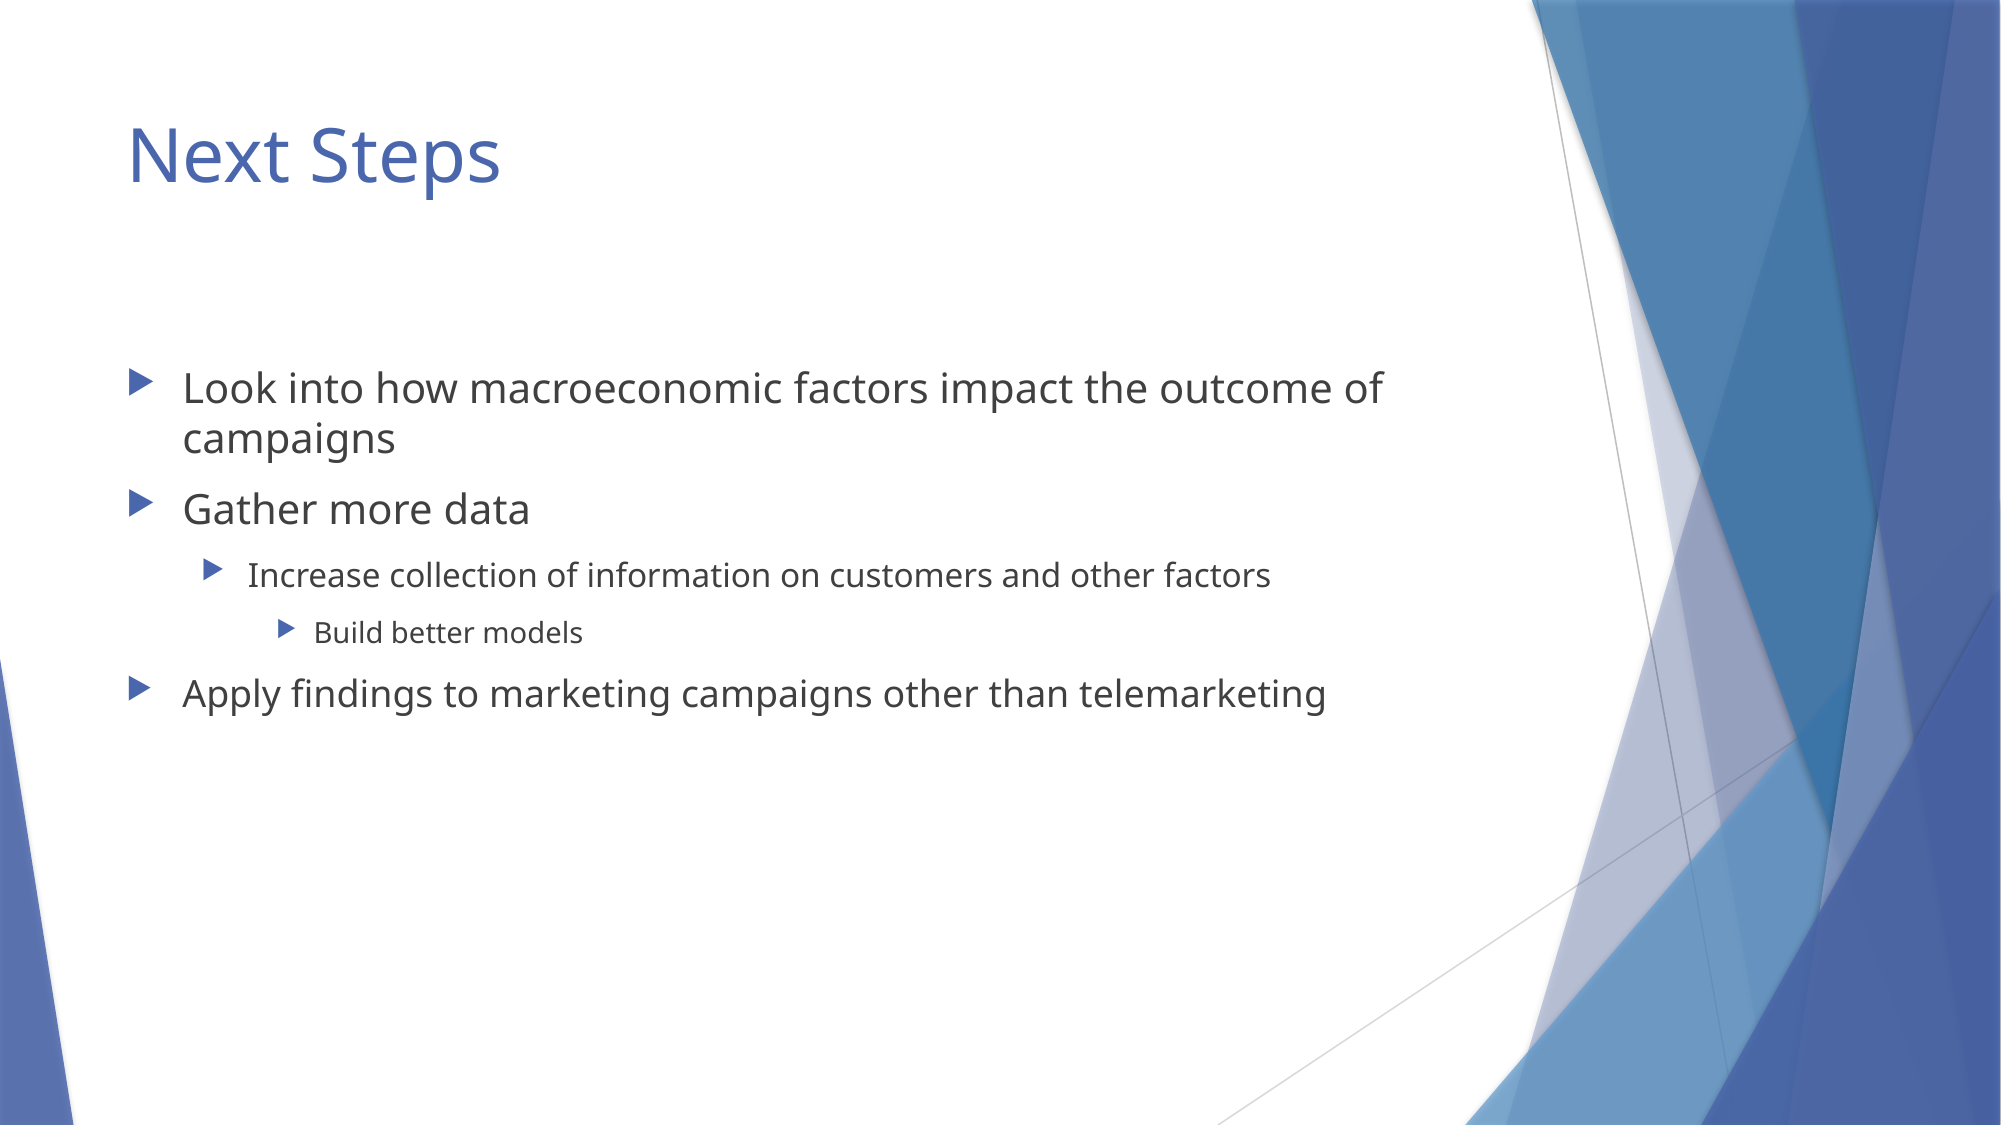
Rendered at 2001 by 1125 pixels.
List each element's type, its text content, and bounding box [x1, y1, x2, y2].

title Next Steps [111, 99, 1522, 317]
list Look into how macroeconomic factors impact the outcome of campaigns Gather more data Increase collection of information on customers and other factors Build better models Apply findings to marketing campaigns other than telemarketing [111, 354, 1522, 992]
